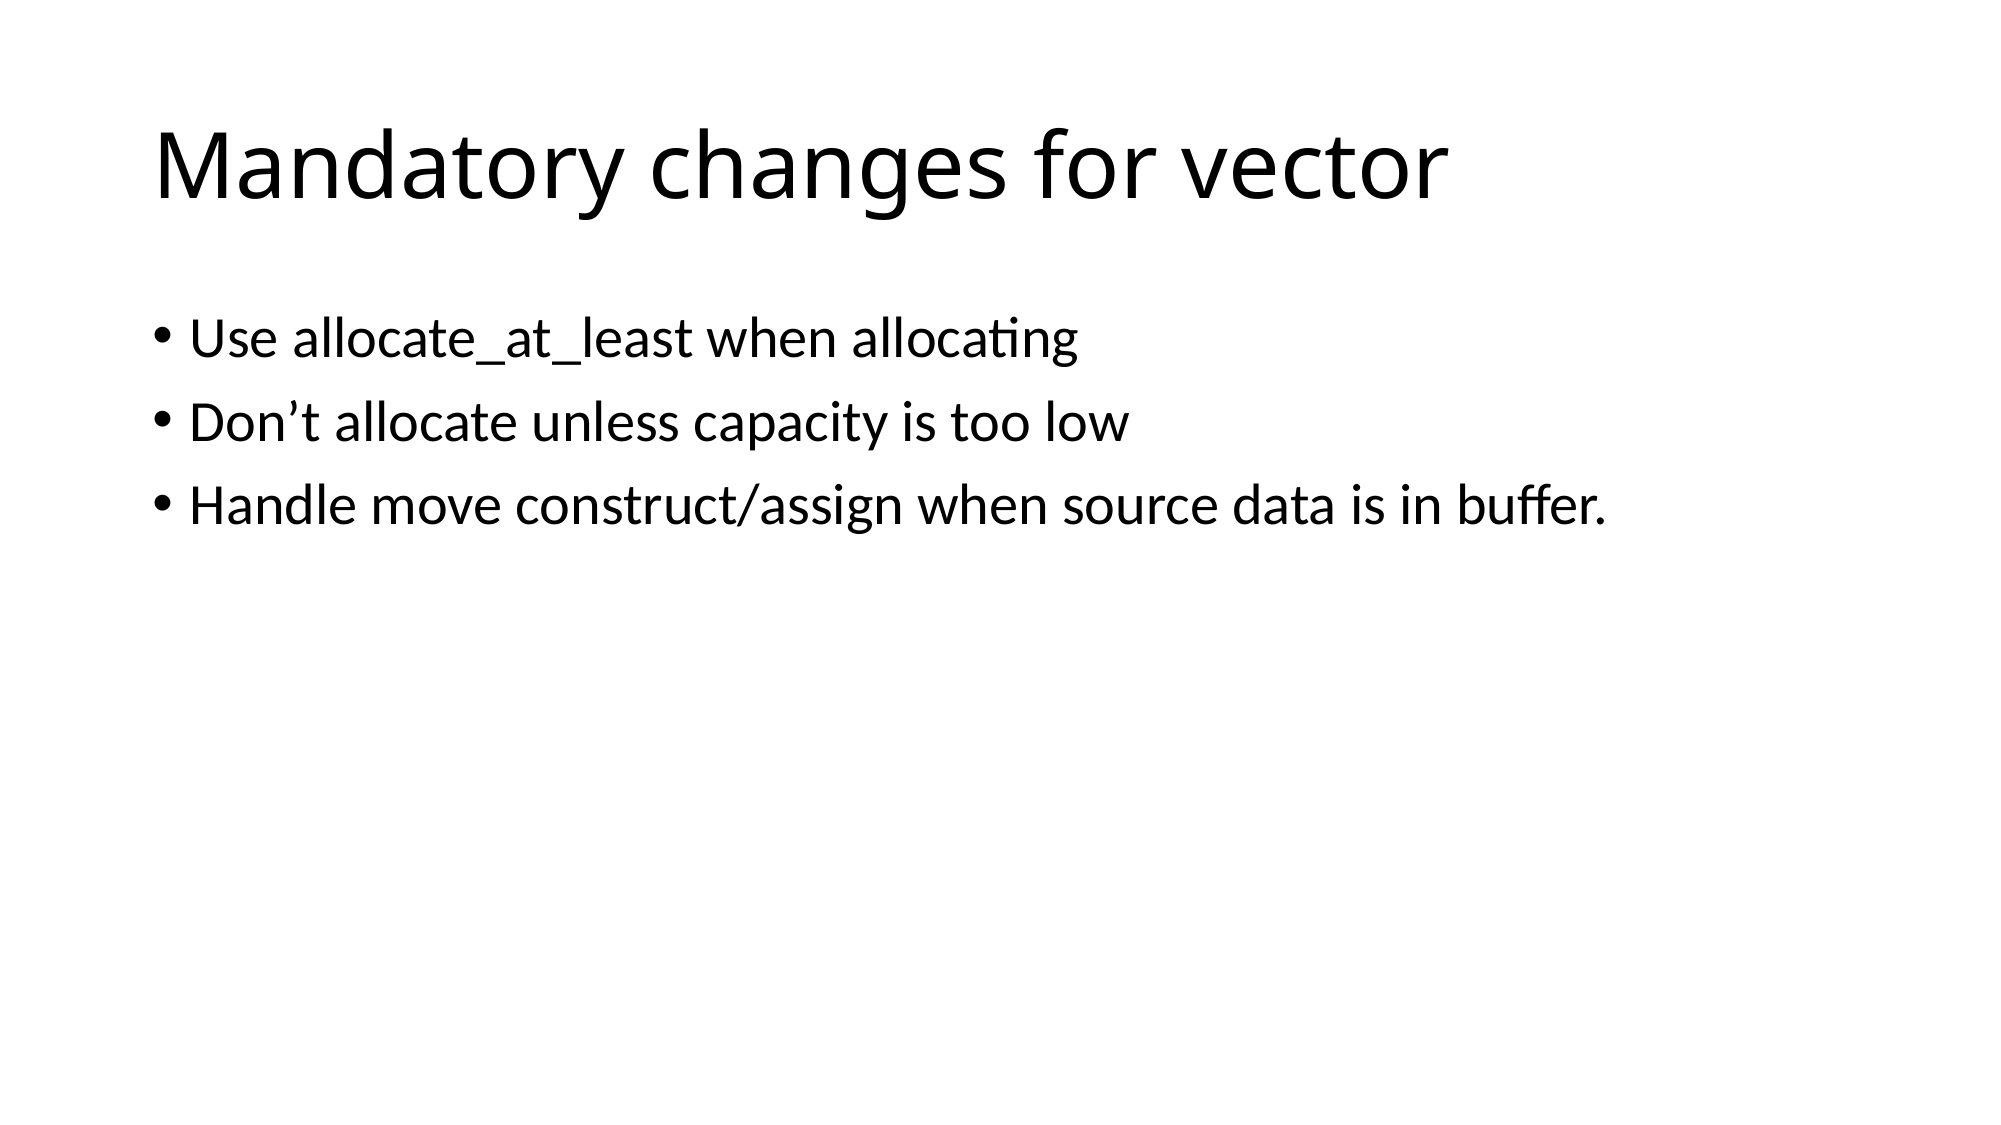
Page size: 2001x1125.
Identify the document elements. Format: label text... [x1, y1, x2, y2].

title Mandatory changes for vector [137, 59, 1863, 278]
list Use allocate_at_least when allocating Don’t allocate unless capacity is too low Handle move construct/assign when source data is in buffer. [137, 299, 1863, 1014]
